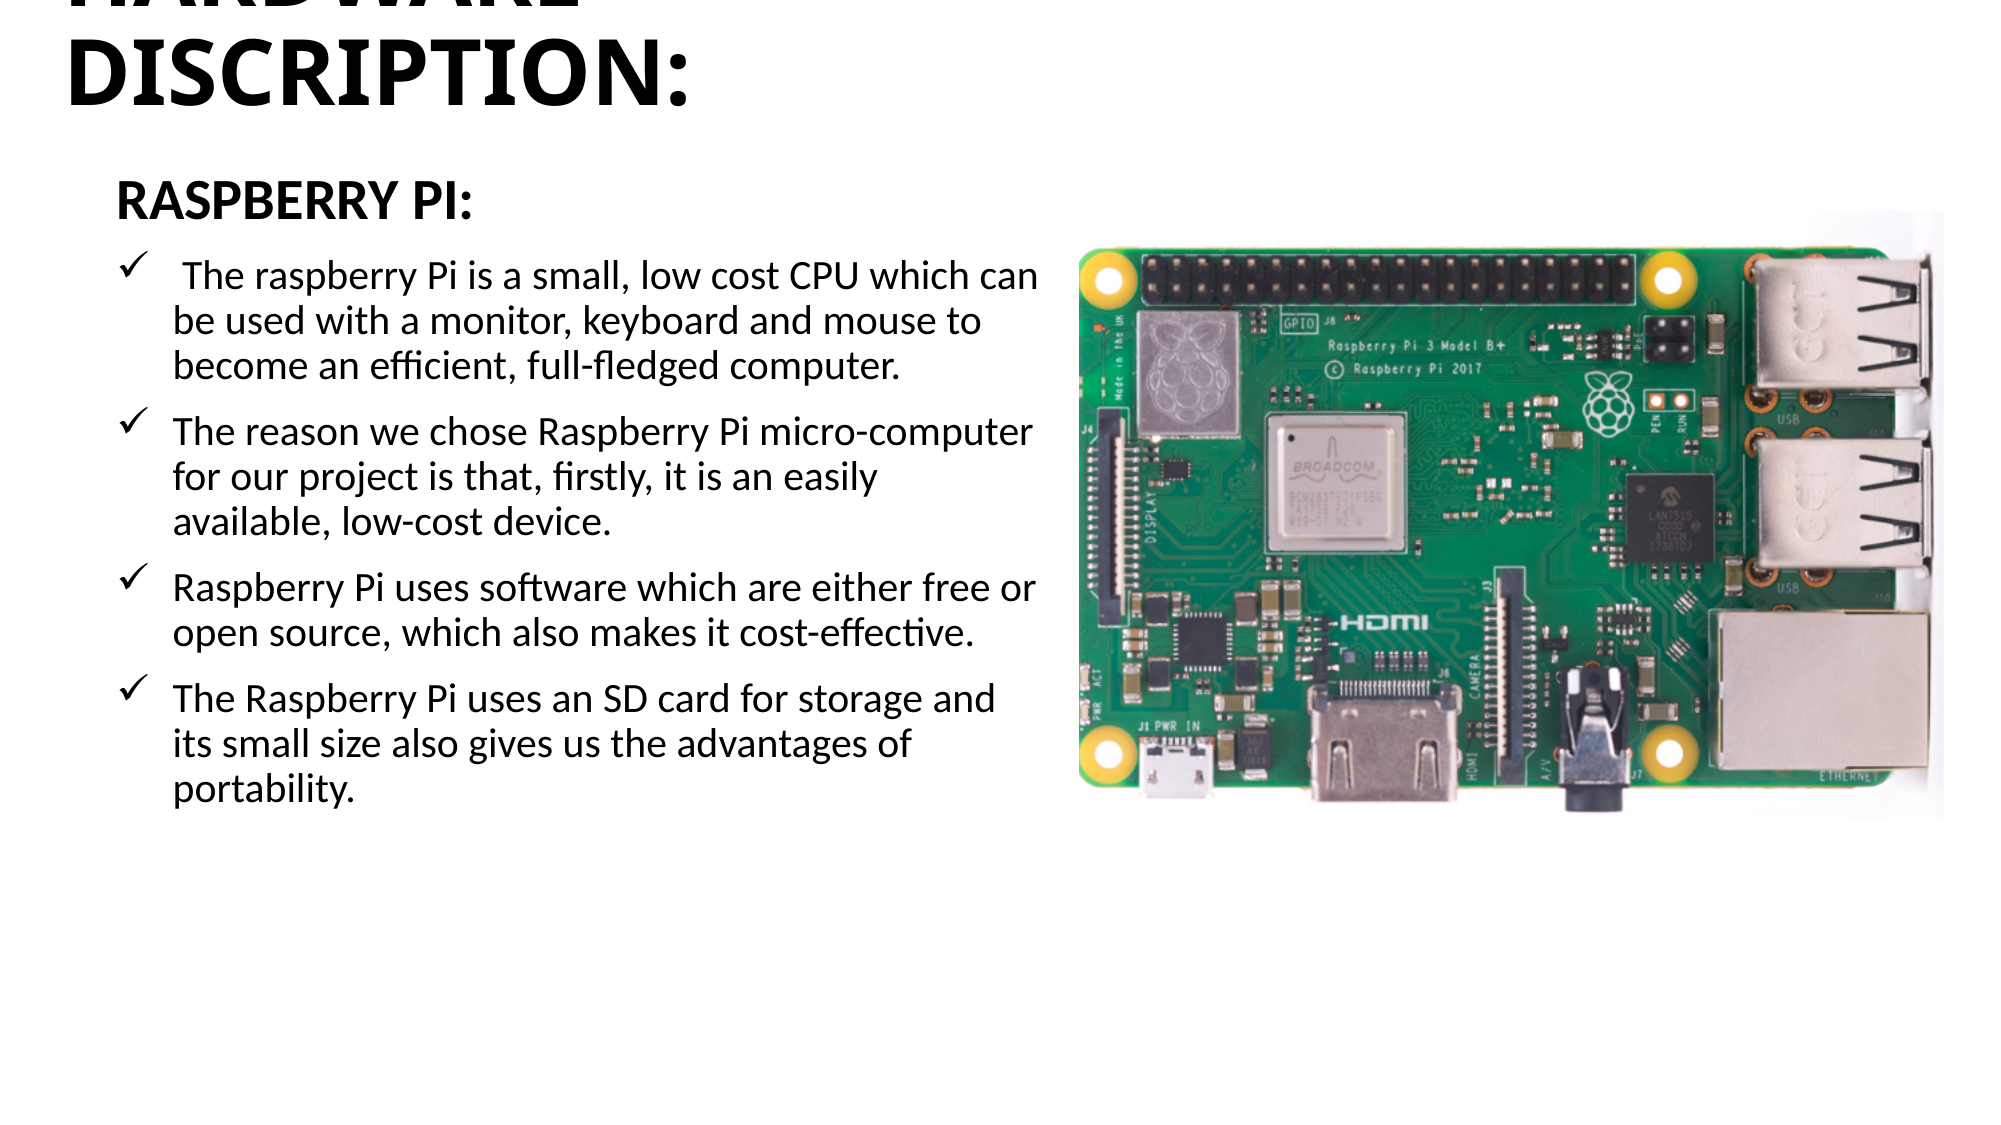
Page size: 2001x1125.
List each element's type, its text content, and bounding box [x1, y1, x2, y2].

picture [1079, 210, 1944, 818]
list RASPBERRY PI: The raspberry Pi is a small, low cost CPU which can be used with a monitor, keyboard and mouse to become an efficient, full-fledged computer. The reason we chose Raspberry Pi micro-computer for our project is that, firstly, it is an easily available, low-cost device. Raspberry Pi uses software which are either free or open source, which also makes it cost-effective. The Raspberry Pi uses an SD card for storage and its small size also gives us the advantages of portability. [101, 161, 1059, 1036]
title HARDWARE DISCRIPTION: [48, 59, 1177, 134]
